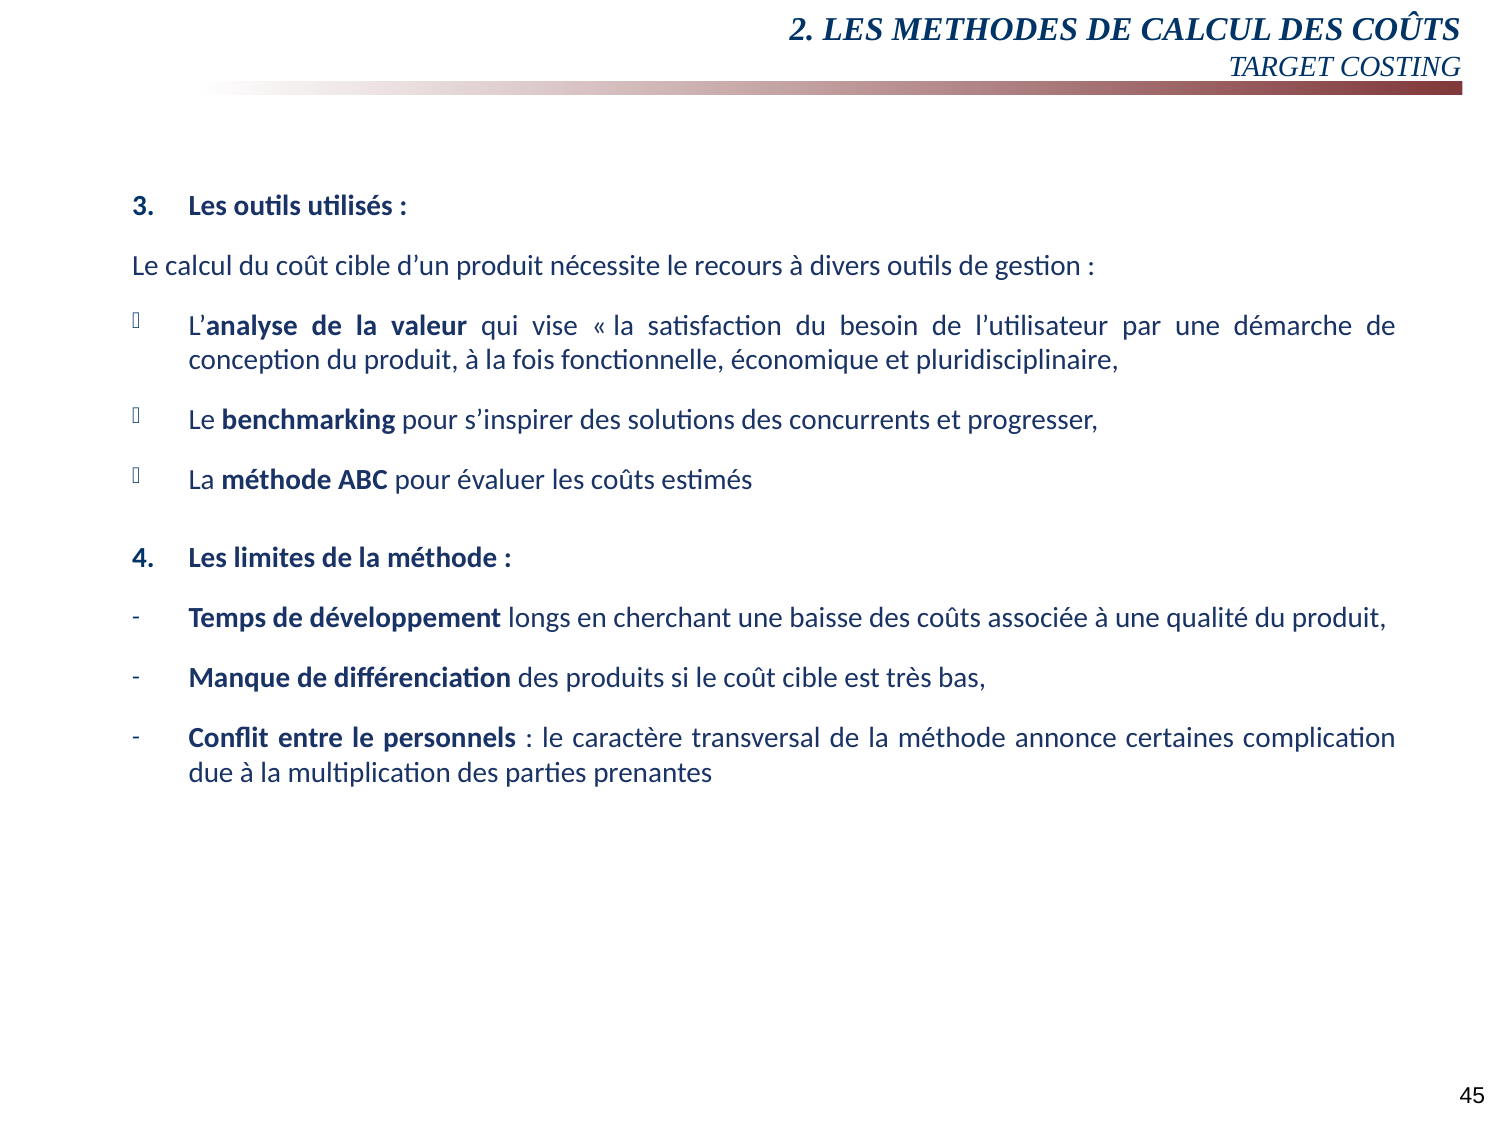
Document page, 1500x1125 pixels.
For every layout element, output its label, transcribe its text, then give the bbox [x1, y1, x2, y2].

slide_number 45 [1187, 1073, 1500, 1125]
title 2. LES METHODES DE CALCUL DES COÛTS TARGET COSTING [116, 0, 1477, 101]
text_box Les outils utilisés : Le calcul du coût cible d’un produit nécessite le recours à divers outils de gestion : L’analyse de la valeur qui vise « la satisfaction du besoin de l’utilisateur par une démarche de conception du produit, à la fois fonctionnelle, économique et pluridisciplinaire, Le benchmarking pour s’inspirer des solutions des concurrents et progresser, La méthode ABC pour évaluer les coûts estimés Les limites de la méthode : Temps de développement longs en cherchant une baisse des coûts associée à une qualité du produit, Manque de différenciation des produits si le coût cible est très bas, Conflit entre le personnels : le caractère transversal de la méthode annonce certaines complication due à la multiplication des parties prenantes [117, 160, 1412, 941]
